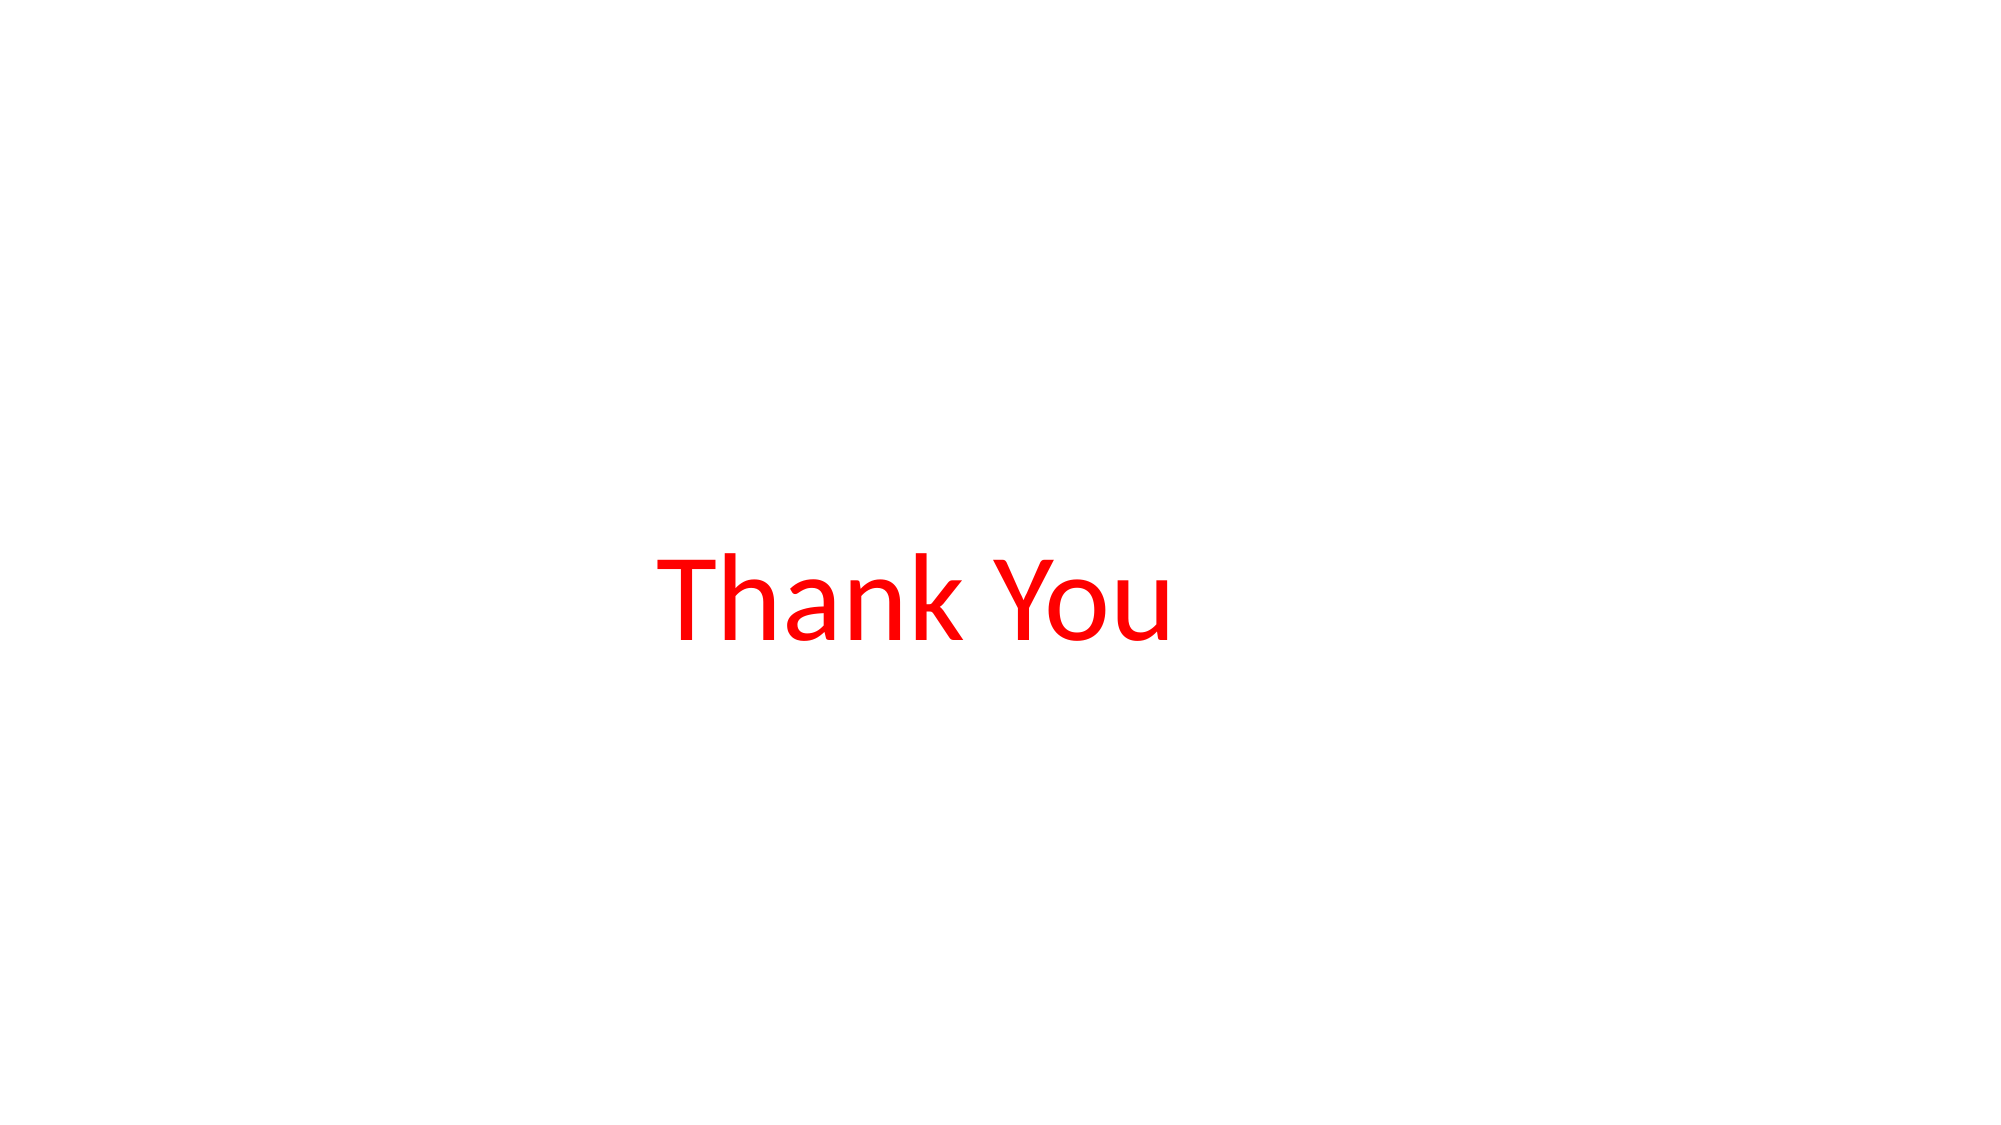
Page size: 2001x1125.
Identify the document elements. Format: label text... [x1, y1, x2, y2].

text_box Thank You [416, 507, 1417, 673]
